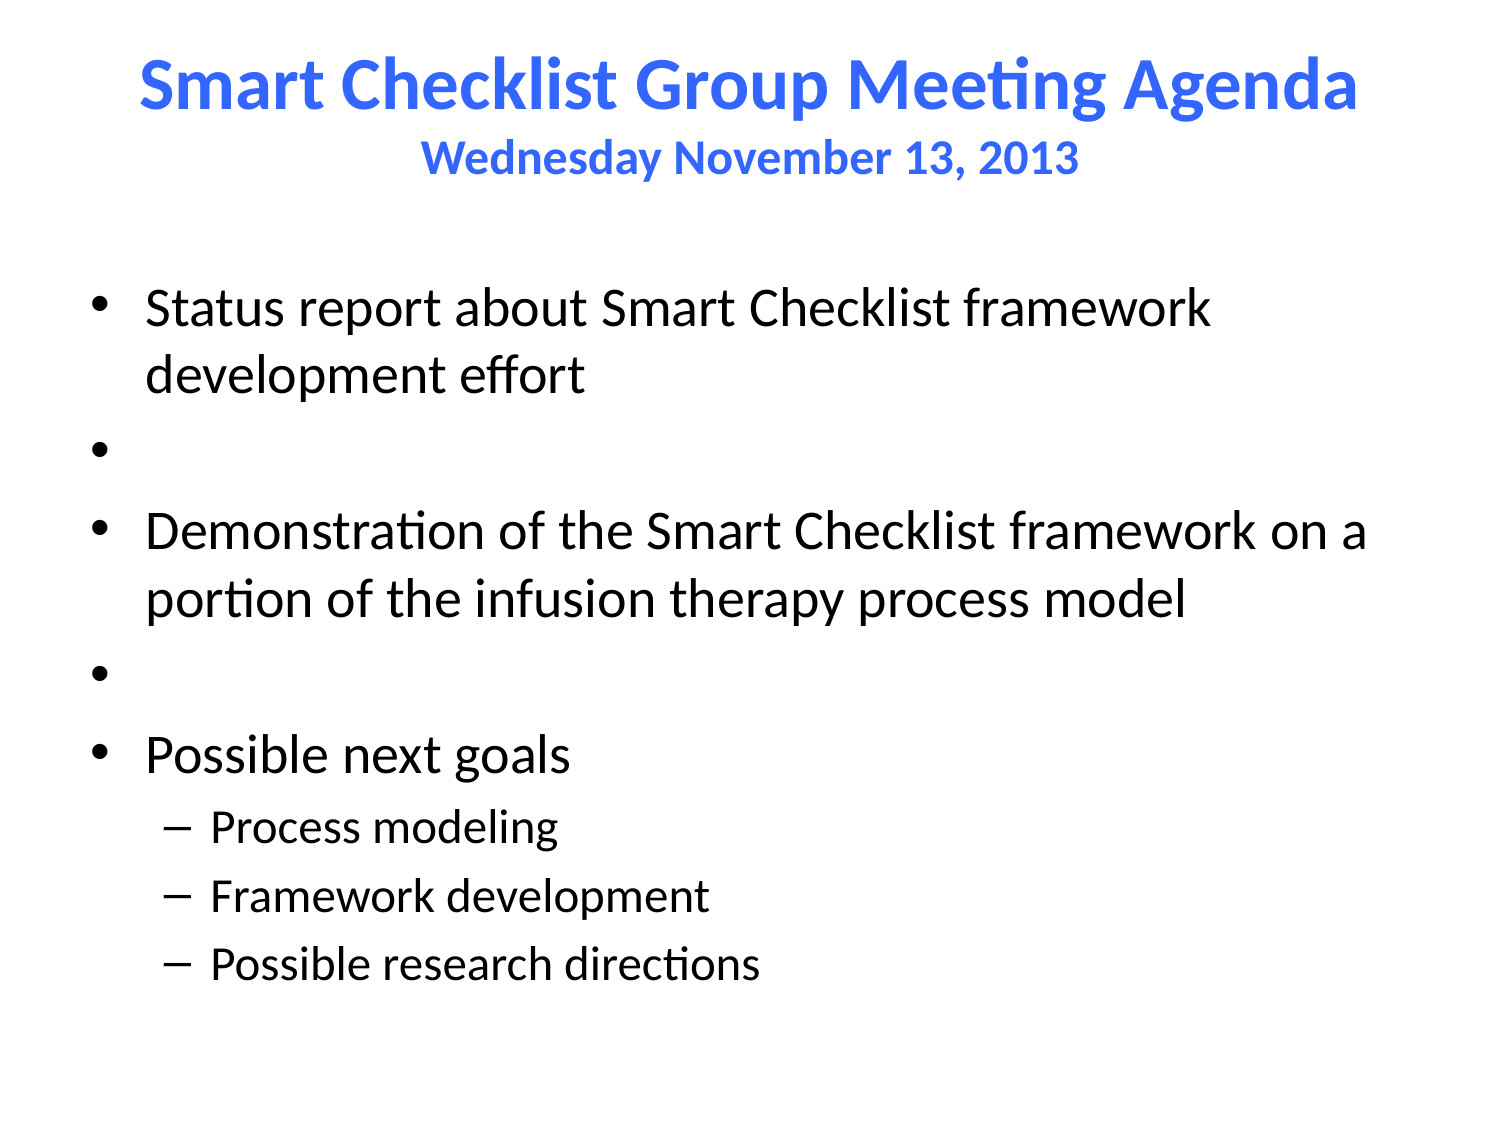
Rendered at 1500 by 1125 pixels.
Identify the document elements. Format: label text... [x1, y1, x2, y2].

list Status report about Smart Checklist framework development effort Demonstration of the Smart Checklist framework on a portion of the infusion therapy process model Possible next goals Process modeling Framework development Possible research directions [75, 262, 1425, 1005]
title Smart Checklist Group Meeting Agenda Wednesday November 13, 2013 [75, 61, 1425, 249]
